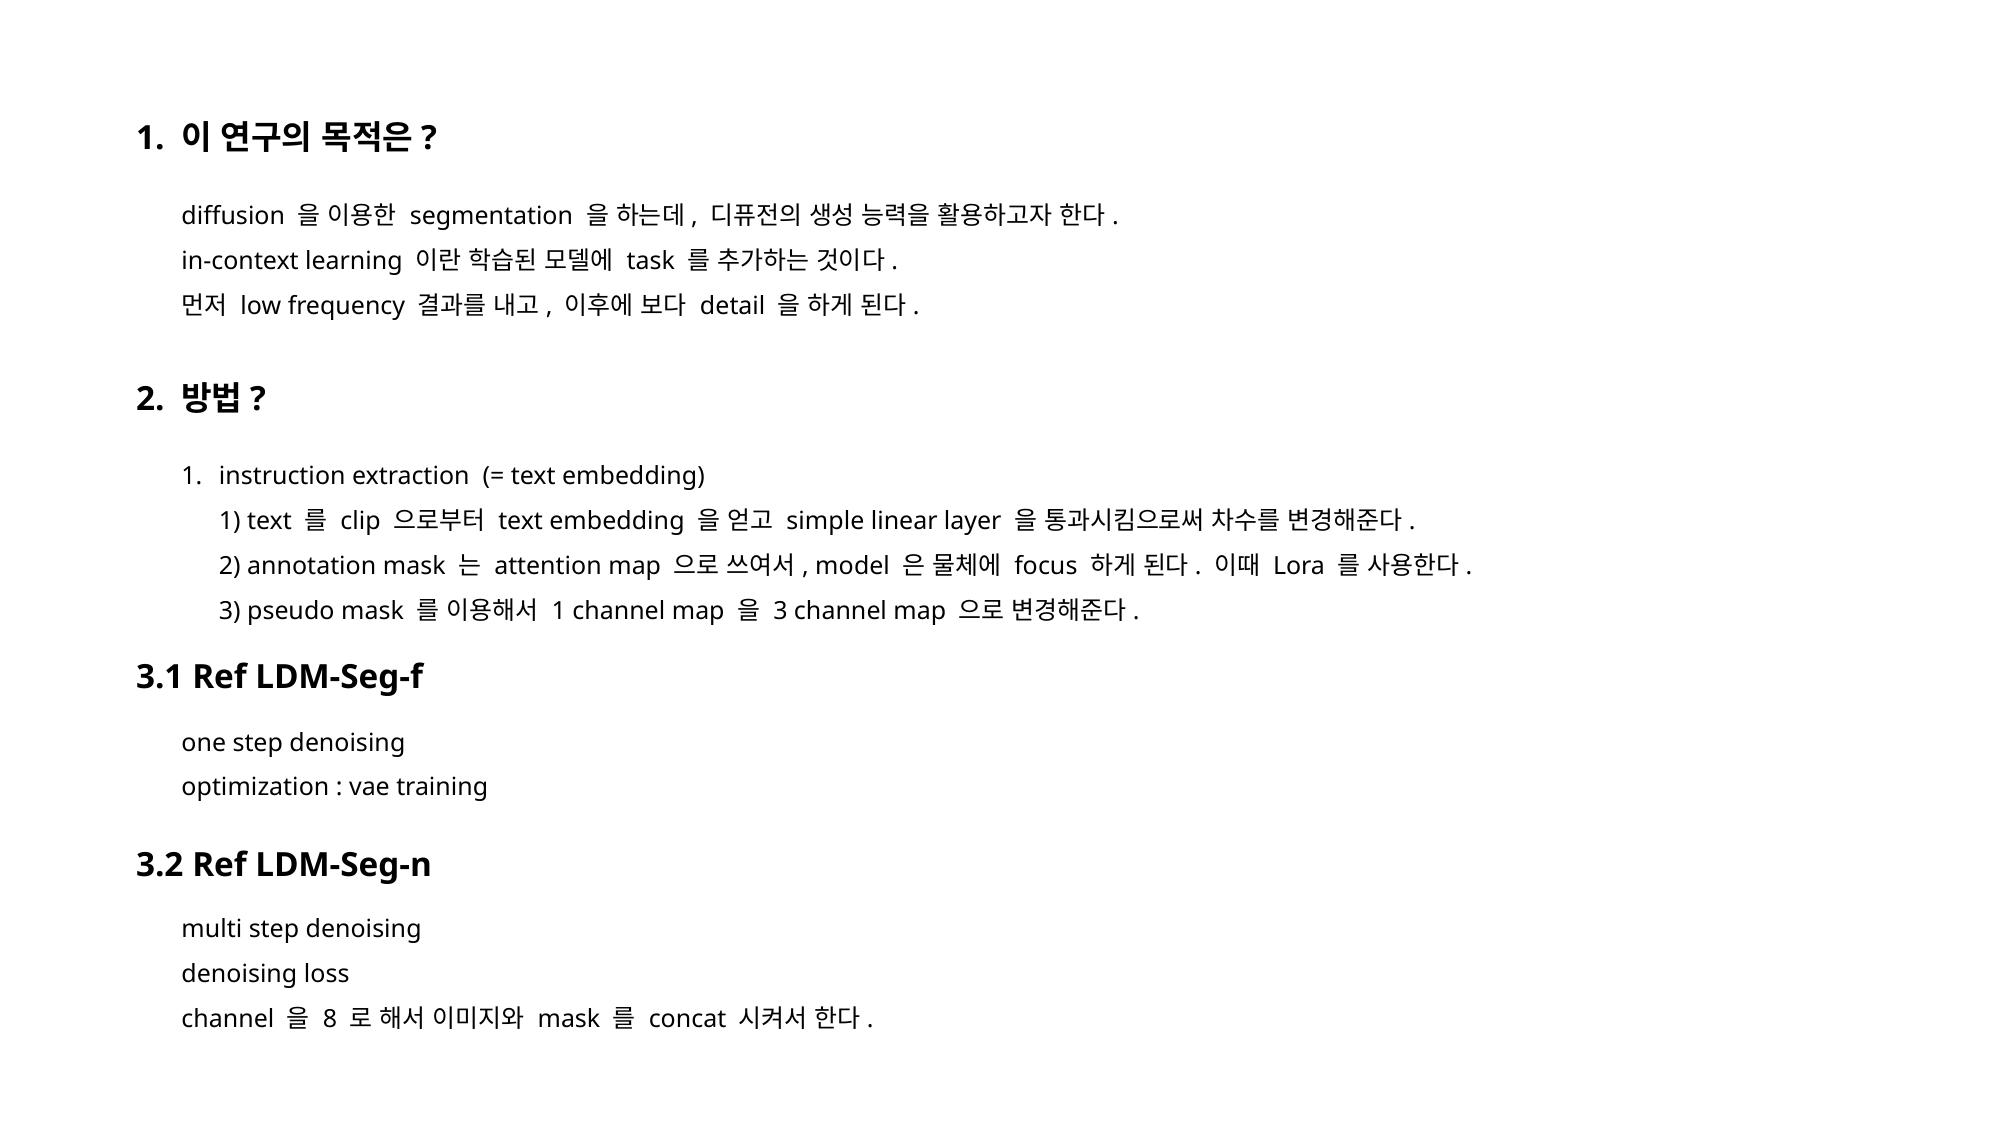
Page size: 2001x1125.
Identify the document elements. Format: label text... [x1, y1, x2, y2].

text_box diffusion 을 이용한 segmentation 을 하는데, 디퓨전의 생성 능력을 활용하고자 한다. in-context learning 이란 학습된 모델에 task 를 추가하는 것이다. 먼저 low frequency 결과를 내고, 이후에 보다 detail 을 하게 된다. [166, 177, 1793, 327]
text_box 3.2 Ref LDM-Seg-n [121, 835, 1793, 891]
text_box multi step denoising denoising loss channel 을 8 로 해서 이미지와 mask 를 concat 시켜서 한다. [166, 889, 1793, 1040]
text_box 3.1 Ref LDM-Seg-f [121, 648, 1793, 703]
text_box 1. 이 연구의 목적은? [121, 109, 1793, 164]
text_box 2. 방법? [121, 369, 1793, 424]
text_box one step denoising optimization : vae training [166, 703, 1793, 809]
text_box instruction extraction (= text embedding) 1) text 를 clip 으로부터 text embedding 을 얻고 simple linear layer 을 통과시킴으로써 차수를 변경해준다. 2) annotation mask 는 attention map 으로 쓰여서, model 은 물체에 focus 하게 된다. 이때 Lora 를 사용한다. 3) pseudo mask 를 이용해서 1 channel map 을 3 channel map 으로 변경해준다. [166, 437, 1793, 632]
